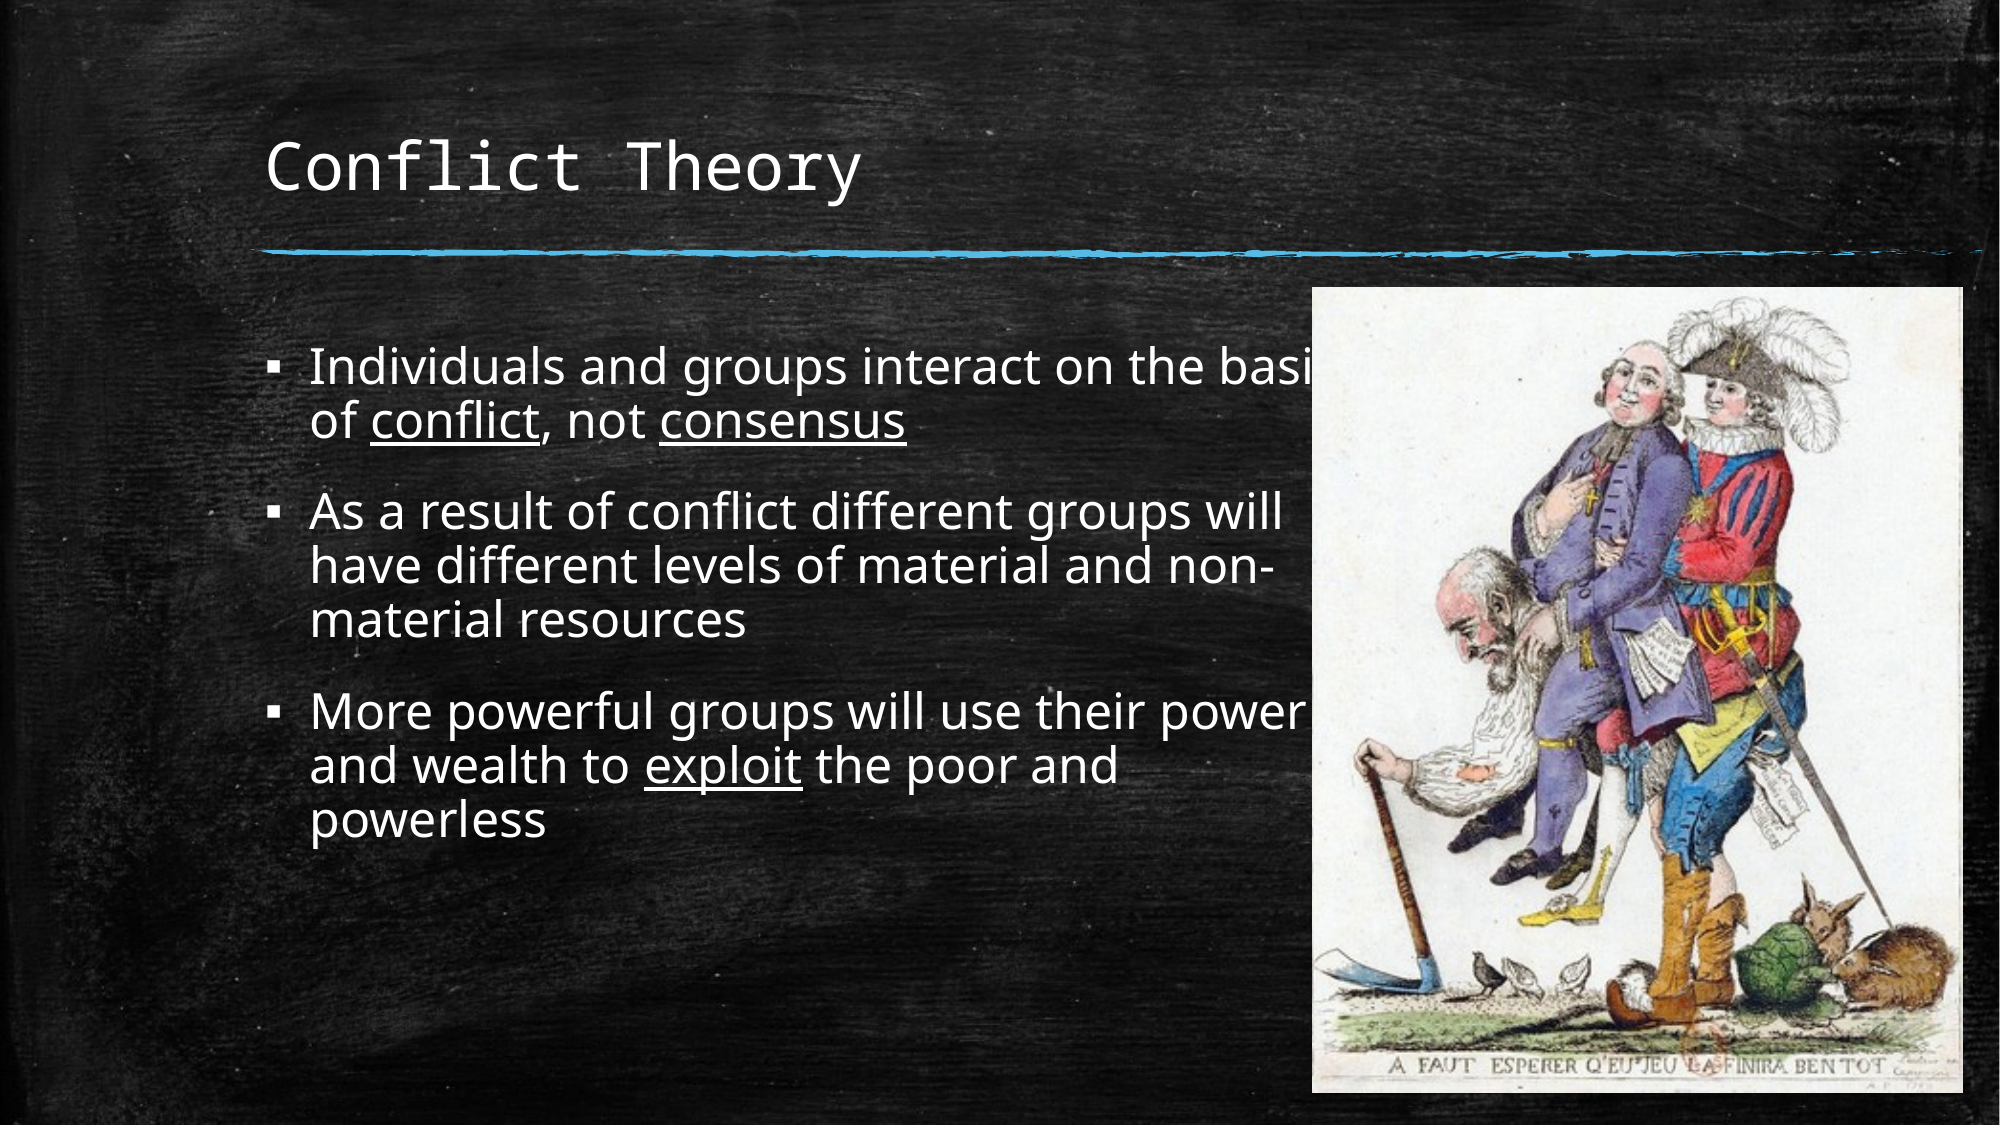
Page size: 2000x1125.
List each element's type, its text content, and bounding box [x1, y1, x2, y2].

title Conflict Theory [249, 45, 1750, 213]
list Individuals and groups interact on the basis of conflict, not consensus As a result of conflict different groups will have different levels of material and non-material resources More powerful groups will use their power and wealth to exploit the poor and powerless [249, 333, 1312, 1013]
picture [1312, 287, 1963, 1093]
